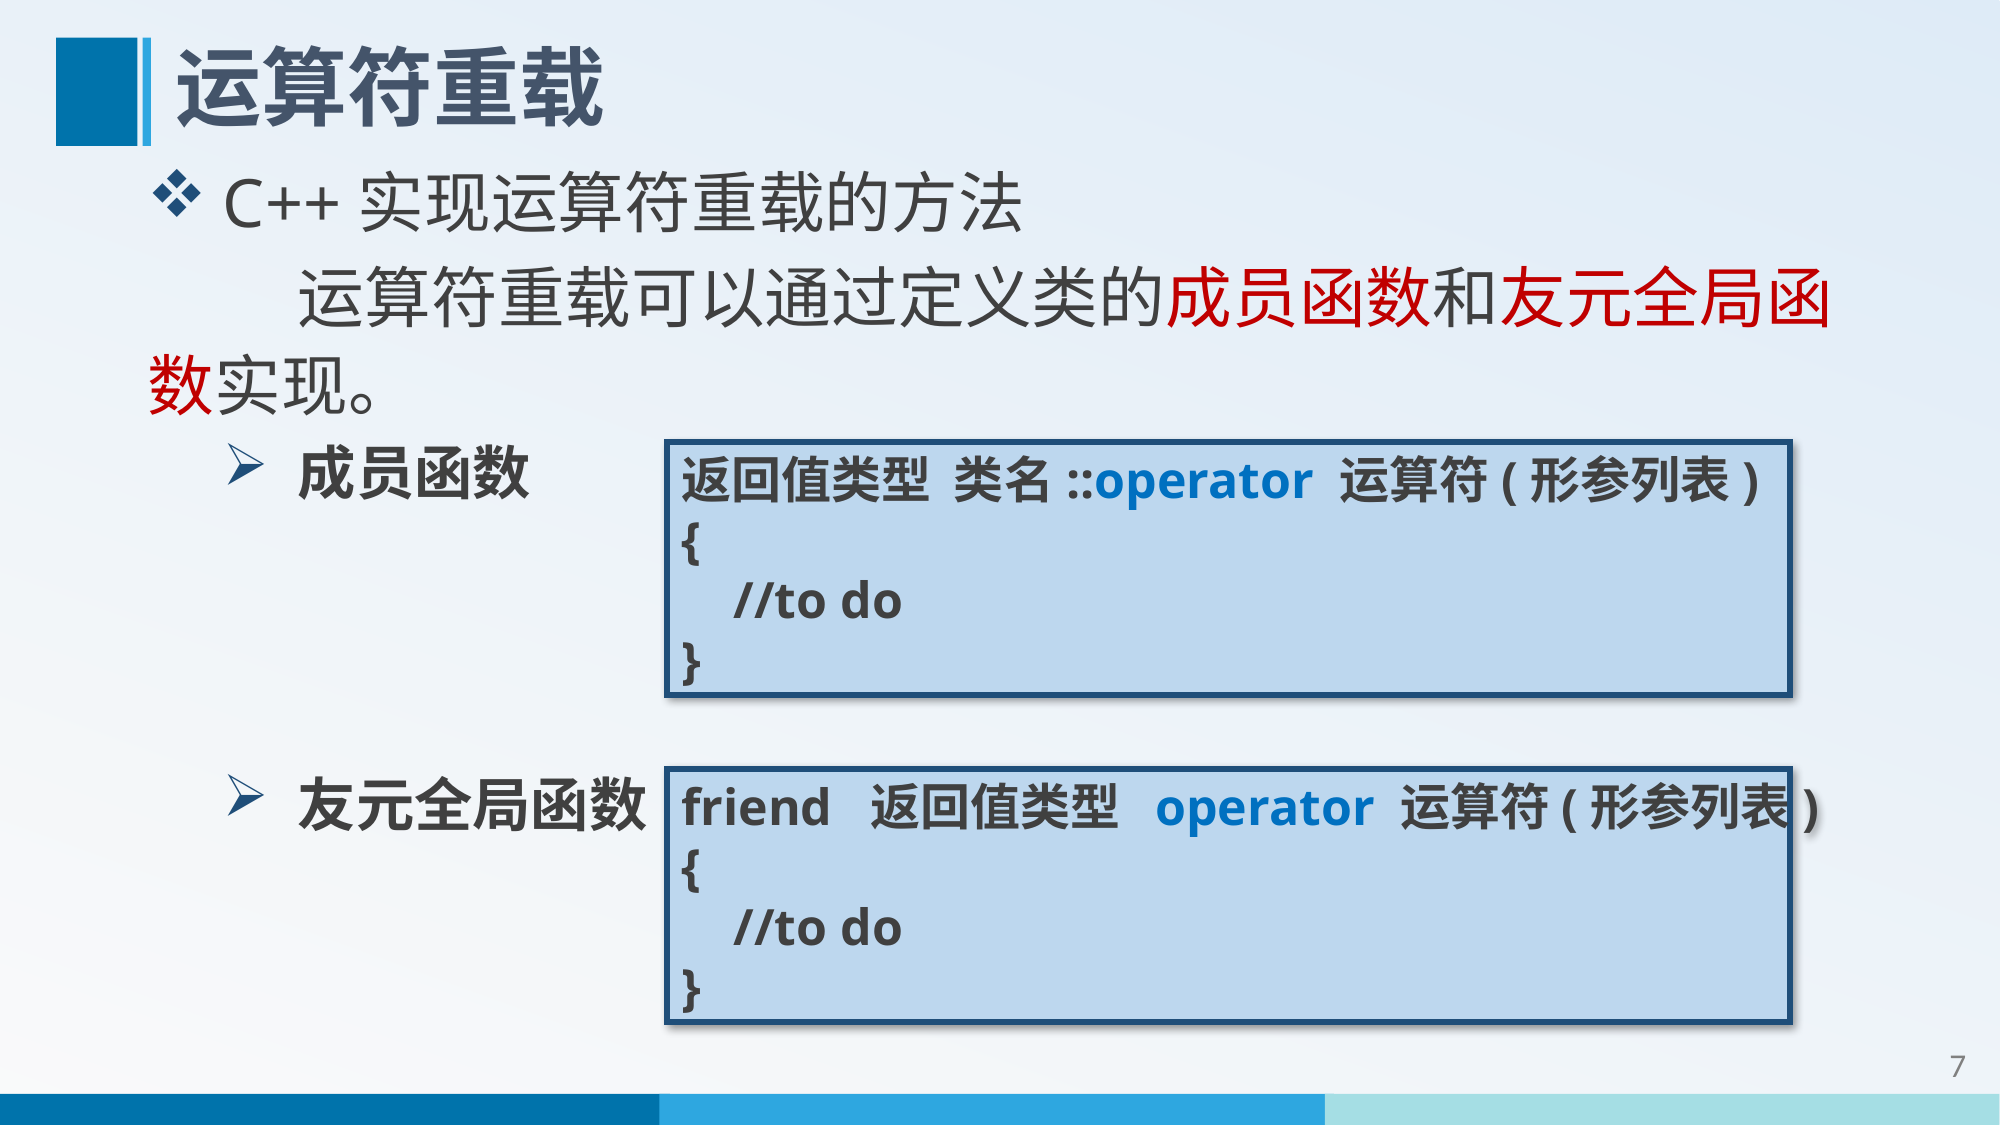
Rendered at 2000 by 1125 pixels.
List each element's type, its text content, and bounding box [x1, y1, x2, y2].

text_box C++实现运算符重载的方法 运算符重载可以通过定义类的成员函数和友元全局函数实现。 成员函数 友元全局函数 [115, 145, 1884, 1044]
title 运算符重载 [160, 37, 1791, 145]
text_box 返回值类型 类名::operator 运算符(形参列表) { //to do } [666, 442, 1791, 696]
text_box friend 返回值类型 operator 运算符(形参列表) { //to do } [666, 768, 1791, 1022]
